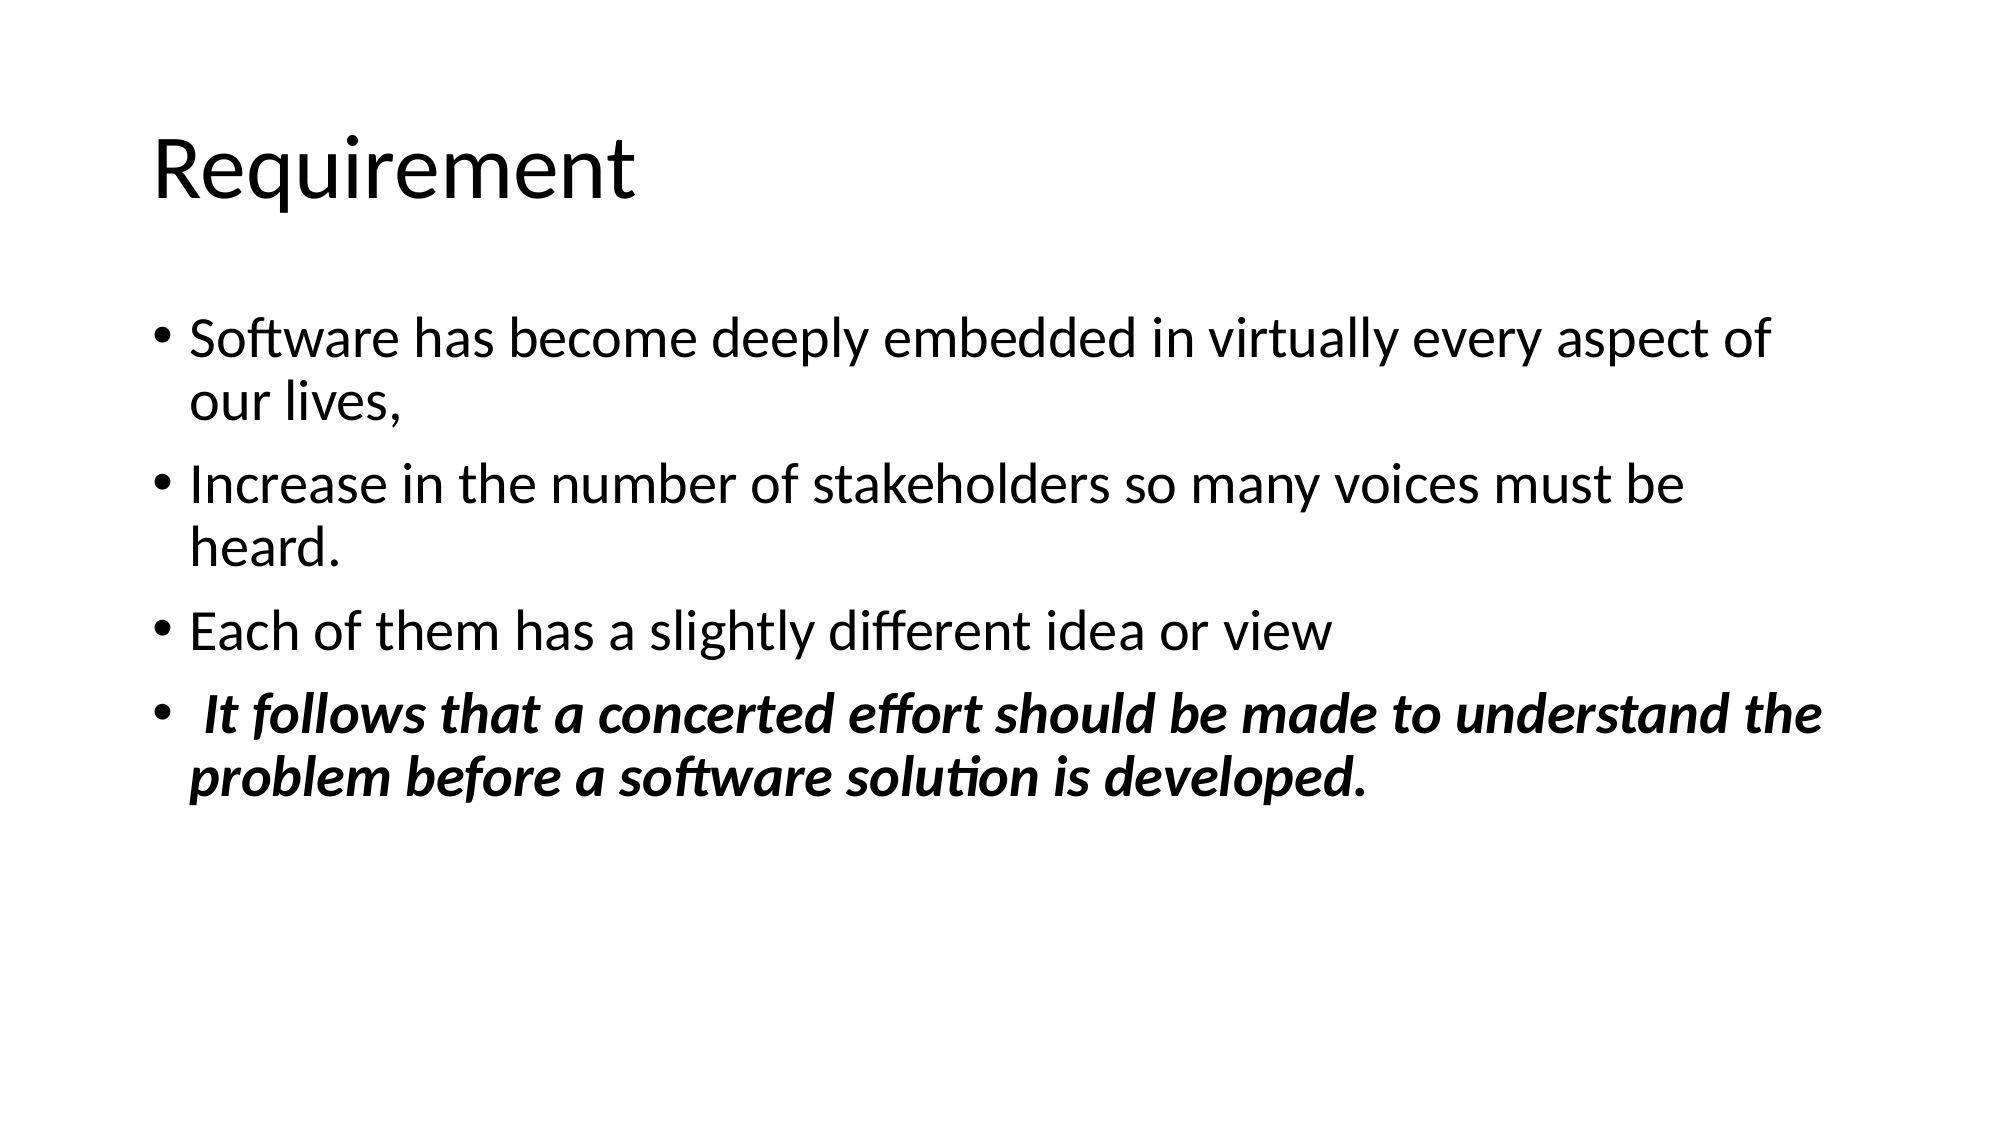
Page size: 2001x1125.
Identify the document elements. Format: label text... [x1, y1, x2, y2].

list Software has become deeply embedded in virtually every aspect of our lives, Increase in the number of stakeholders so many voices must be heard. Each of them has a slightly different idea or view It follows that a concerted effort should be made to understand the problem before a software solution is developed. [137, 299, 1863, 1014]
title Requirement [137, 59, 1863, 278]
